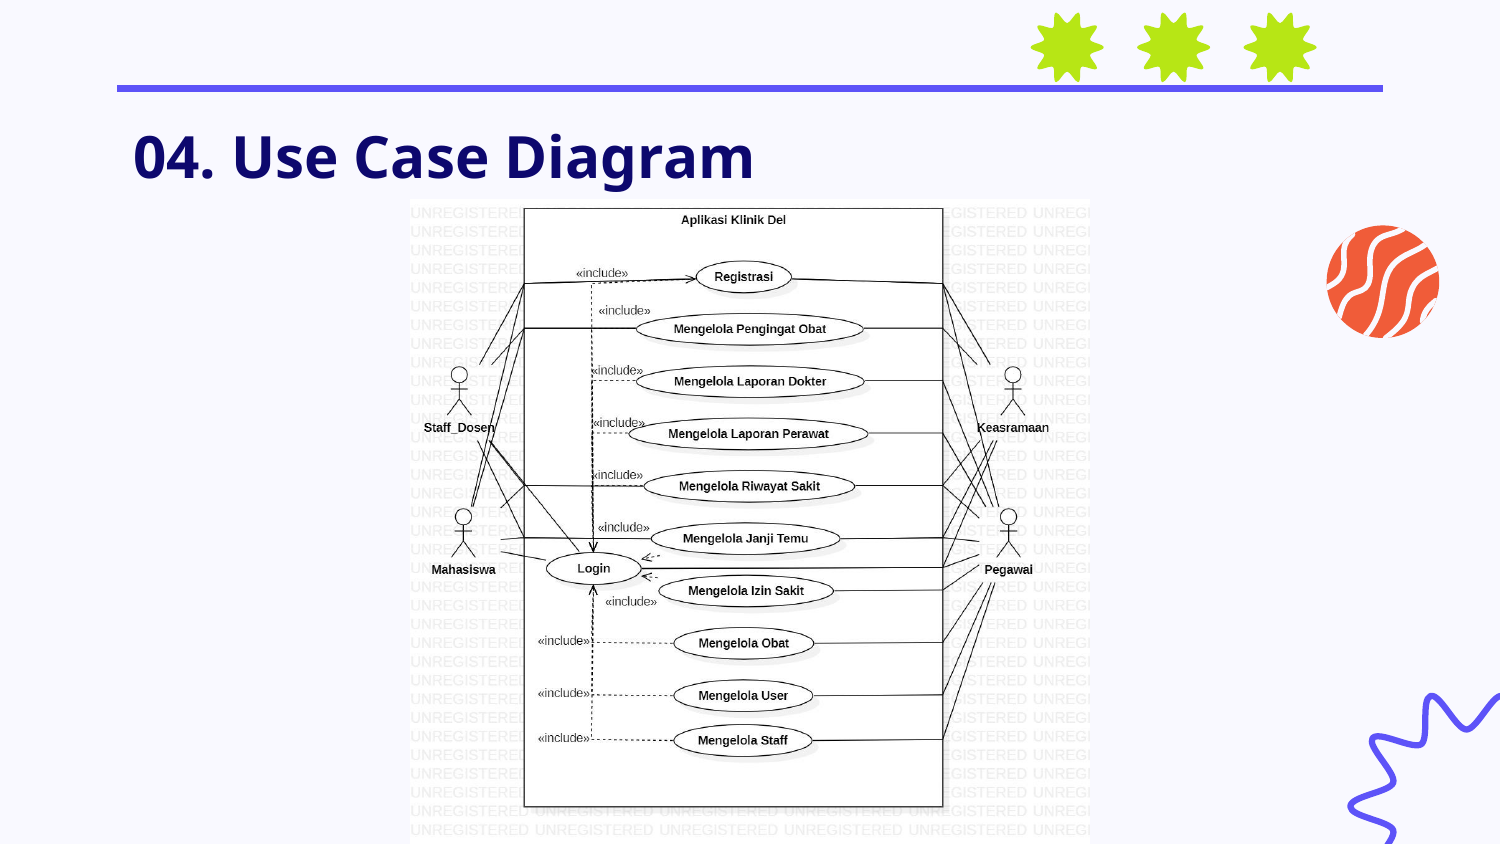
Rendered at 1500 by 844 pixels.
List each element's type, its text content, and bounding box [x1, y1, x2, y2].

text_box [1326, 225, 1440, 339]
text_box [1350, 695, 1500, 844]
picture [409, 199, 1091, 844]
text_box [1030, 12, 1317, 83]
title 04. Use Case Diagram [118, 105, 1382, 200]
